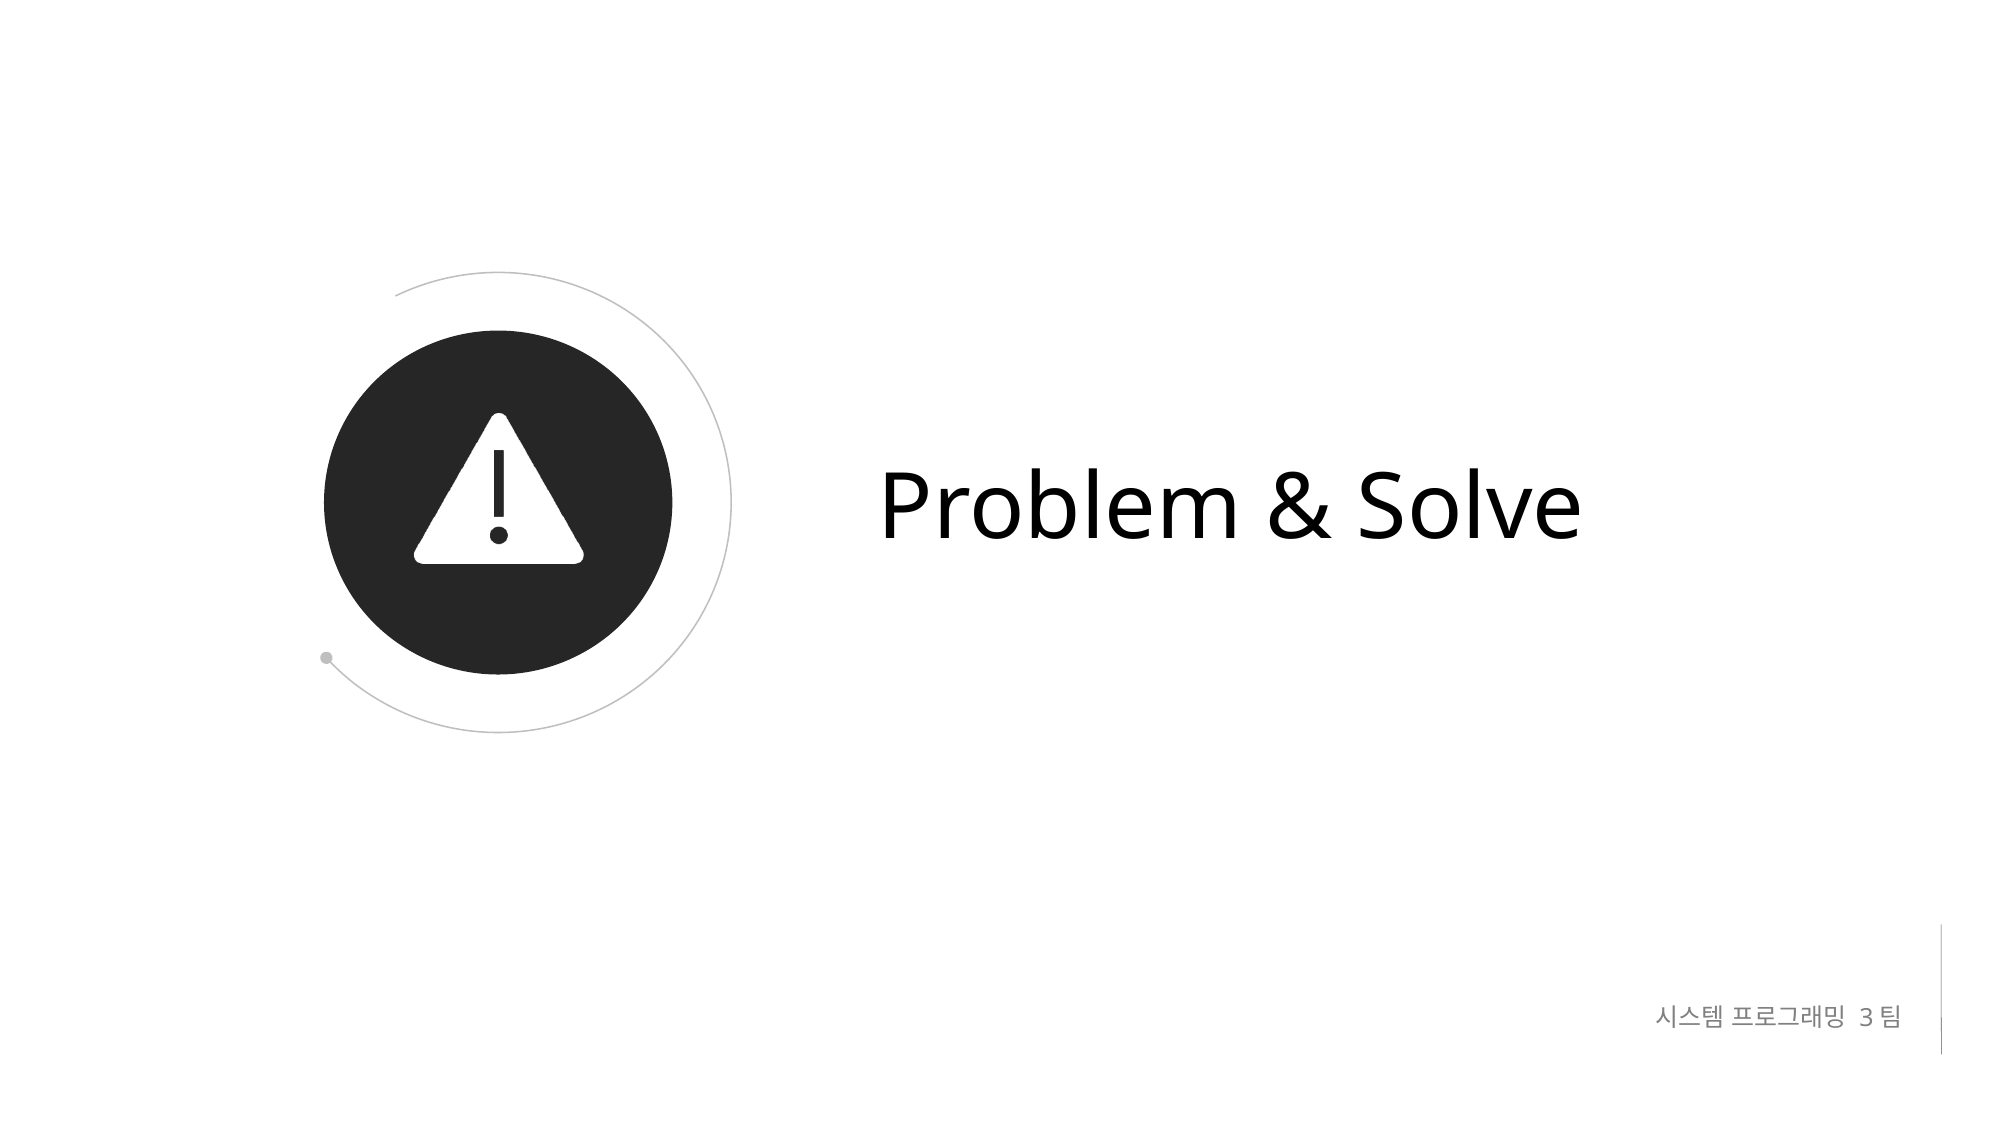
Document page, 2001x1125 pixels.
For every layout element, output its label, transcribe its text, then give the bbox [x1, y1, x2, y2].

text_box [265, 272, 732, 733]
picture [405, 394, 592, 582]
text_box 시스템 프로그래밍 3팀 [912, 979, 1918, 1040]
text_box Problem & Solve [862, 439, 1903, 564]
